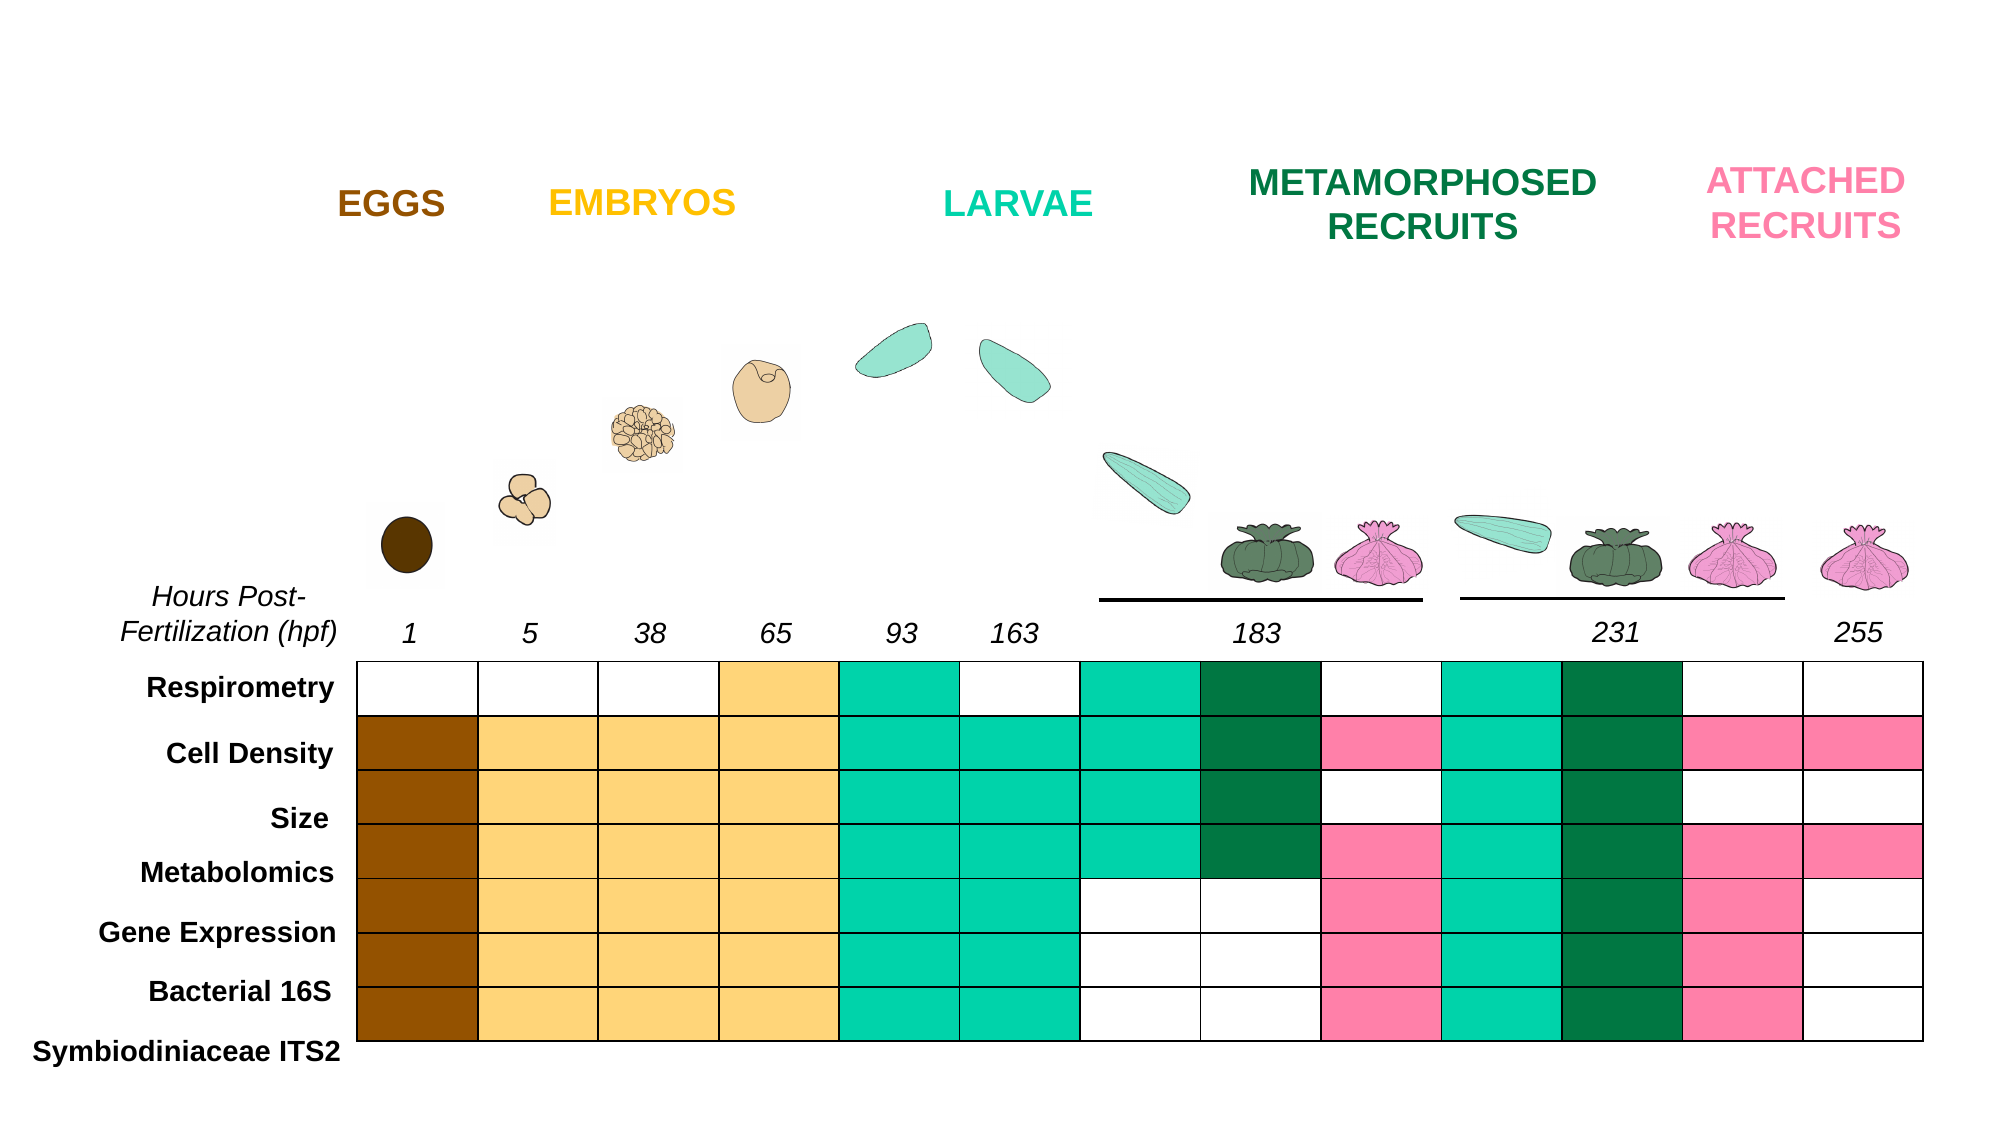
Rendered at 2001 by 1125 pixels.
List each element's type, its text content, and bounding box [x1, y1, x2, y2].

text_box Hours Post-Fertilization (hpf) [72, 569, 386, 655]
table_cell [1201, 879, 1320, 932]
table_cell [1442, 879, 1561, 932]
table_header [1201, 662, 1320, 715]
table_cell [720, 717, 838, 769]
table_cell [1563, 988, 1682, 1040]
table_cell [1804, 988, 1922, 1040]
text_box LARVAE [928, 171, 1109, 232]
table_cell [1804, 825, 1922, 878]
table_cell [1683, 879, 1802, 932]
table_cell [599, 934, 718, 986]
table_cell [1322, 934, 1441, 986]
text_box 65 [723, 606, 829, 657]
table_cell [599, 988, 718, 1040]
table_cell [1442, 717, 1561, 769]
table_header [1322, 662, 1441, 715]
text_box EGGS [322, 171, 461, 232]
table_cell [1201, 771, 1320, 823]
table_cell [960, 825, 1079, 878]
table_cell [1322, 988, 1441, 1040]
table_cell [1563, 879, 1682, 932]
table_header [960, 662, 1079, 715]
text_box ATTACHED RECRUITS [1601, 148, 2000, 254]
picture [1326, 515, 1429, 593]
table_header [1442, 662, 1561, 715]
table_cell [840, 988, 959, 1040]
picture [1208, 512, 1322, 593]
table_cell [1201, 934, 1320, 986]
table_cell [840, 879, 959, 932]
table_cell [1081, 717, 1200, 769]
table_cell [720, 879, 838, 932]
table_cell [1201, 988, 1320, 1040]
text_box Bacterial 16S [133, 965, 348, 1015]
table_cell [840, 717, 959, 769]
table_cell [479, 771, 597, 823]
table_cell [479, 879, 597, 932]
picture [720, 344, 801, 441]
table_cell [960, 934, 1079, 986]
table_cell [1683, 771, 1802, 823]
table_cell [1563, 717, 1682, 769]
table_cell [1683, 988, 1802, 1040]
table_cell [720, 934, 838, 986]
table_cell [479, 988, 597, 1040]
text_box Size [255, 792, 345, 843]
table_header [599, 662, 718, 715]
table_cell [960, 988, 1079, 1040]
table_cell [960, 879, 1079, 932]
table_header [1683, 662, 1802, 715]
table_cell [1563, 934, 1682, 986]
table_cell [840, 825, 959, 878]
table_cell [840, 771, 959, 823]
text_box 93 [848, 607, 955, 657]
table_cell [1322, 717, 1441, 769]
table_cell [1442, 988, 1561, 1040]
table_cell [960, 717, 1079, 769]
table_header [840, 662, 959, 715]
text_box 231 [1563, 605, 1670, 656]
table_header [1081, 662, 1200, 715]
picture [366, 502, 445, 589]
table_cell [1322, 771, 1441, 823]
table_cell [1442, 771, 1561, 823]
table_cell [1201, 825, 1320, 878]
table_cell [479, 825, 597, 878]
text_box Gene Expression [83, 905, 353, 956]
table_cell [1683, 717, 1802, 769]
table_cell [358, 771, 477, 823]
table_cell [1804, 771, 1922, 823]
table_cell [1804, 934, 1922, 986]
table_cell [1081, 988, 1200, 1040]
picture [832, 279, 962, 414]
picture [602, 397, 683, 473]
table_header [358, 662, 477, 715]
table_cell [1201, 717, 1320, 769]
table_cell [358, 988, 477, 1040]
table_cell [1081, 879, 1200, 932]
picture [1680, 517, 1783, 595]
table_cell [720, 988, 838, 1040]
table_cell [1683, 825, 1802, 878]
table_cell [599, 879, 718, 932]
table_cell [720, 825, 838, 878]
table_header [720, 662, 838, 715]
text_box Cell Density [151, 726, 349, 777]
text_box Symbiodiniaceae ITS2 [17, 1025, 357, 1075]
text_box 255 [1806, 605, 1912, 656]
table_cell [479, 717, 597, 769]
table_cell [599, 771, 718, 823]
text_box 163 [961, 607, 1068, 657]
text_box 1 [357, 606, 463, 657]
table_cell [1081, 934, 1200, 986]
table_cell [358, 825, 477, 878]
table_cell [1081, 825, 1200, 878]
text_box 183 [1204, 607, 1310, 657]
table_cell [840, 934, 959, 986]
table_header [1804, 662, 1922, 715]
text_box 38 [597, 607, 703, 658]
table_cell [960, 771, 1079, 823]
text_box Respirometry [131, 661, 350, 712]
table_cell [599, 825, 718, 878]
table_cell [358, 879, 477, 932]
table_cell [720, 771, 838, 823]
table_cell [1322, 879, 1441, 932]
table_cell [1322, 825, 1441, 878]
table_header [1563, 662, 1682, 715]
picture [1091, 434, 1200, 536]
text_box METAMORPHOSED RECRUITS [1218, 150, 1628, 255]
table_cell [358, 934, 477, 986]
table_cell [479, 934, 597, 986]
picture [1812, 520, 1915, 598]
table_header [479, 662, 597, 715]
table_cell [1683, 934, 1802, 986]
text_box EMBRYOS [533, 170, 752, 231]
table_cell [1804, 717, 1922, 769]
table_cell [1563, 825, 1682, 878]
table_cell [358, 717, 477, 769]
text_box 5 [477, 607, 583, 658]
table_cell [1804, 879, 1922, 932]
table_cell [1081, 771, 1200, 823]
table_cell [1563, 771, 1682, 823]
table_cell [1442, 934, 1561, 986]
picture [1446, 484, 1670, 597]
picture [965, 318, 1072, 424]
picture [493, 459, 556, 546]
table_cell [599, 717, 718, 769]
table_cell [1442, 825, 1561, 878]
text_box Metabolomics [125, 846, 350, 896]
